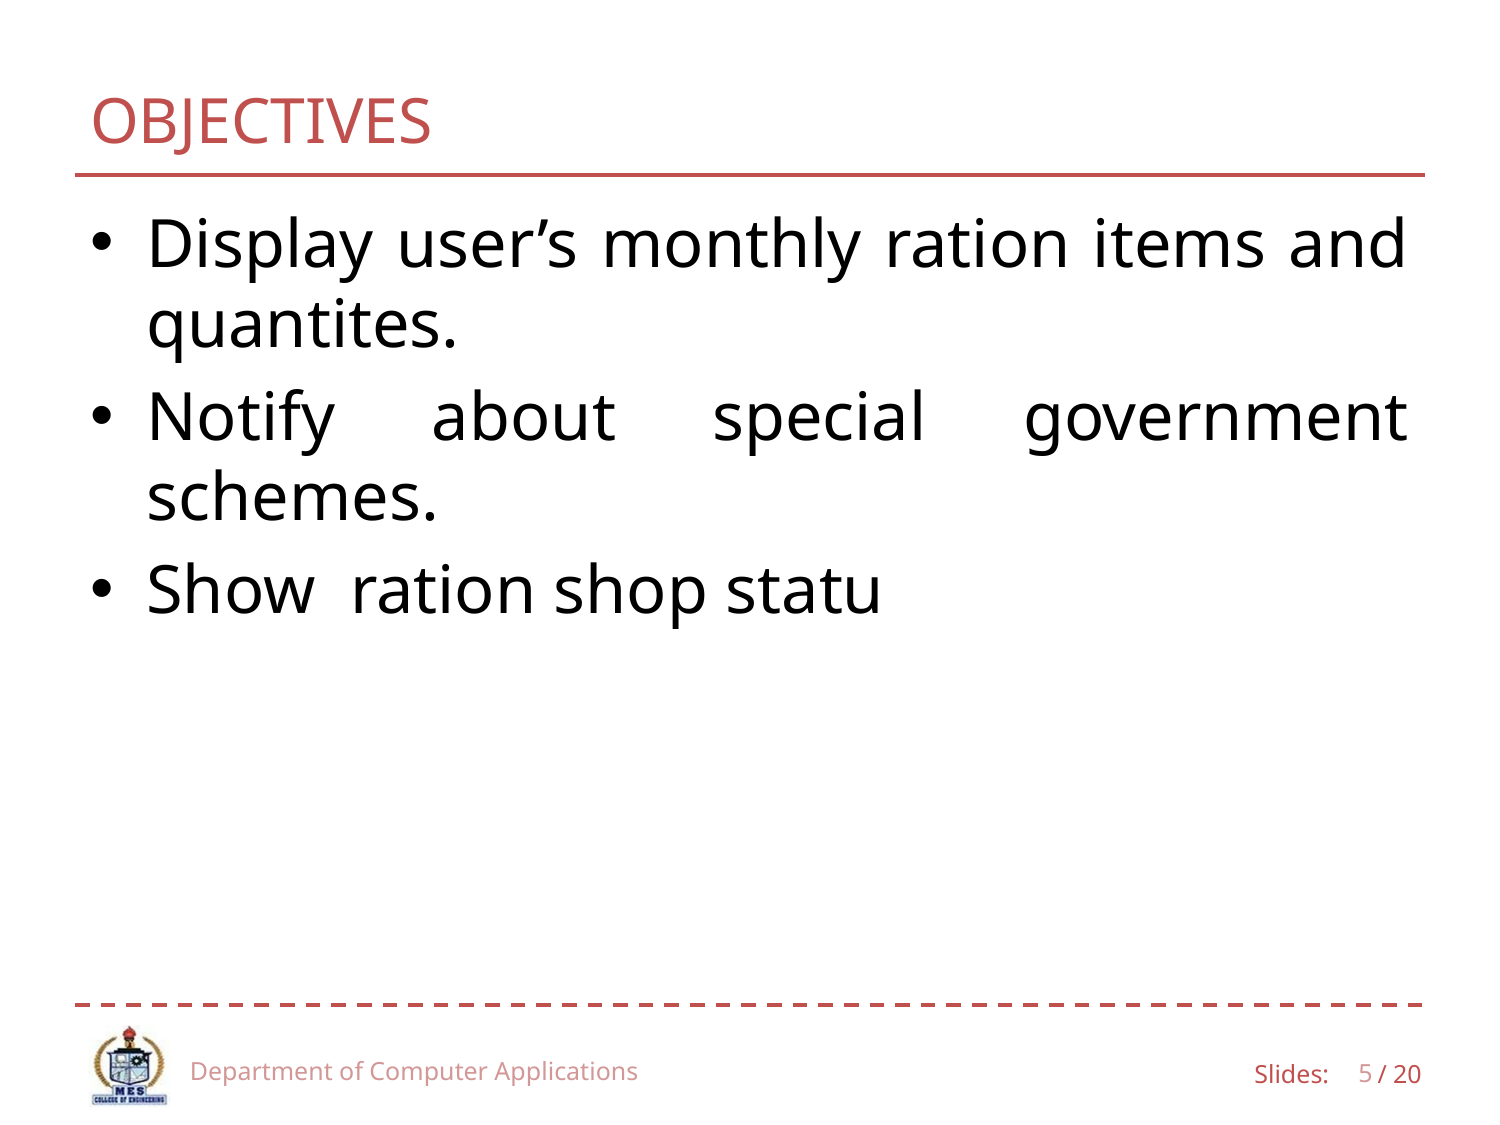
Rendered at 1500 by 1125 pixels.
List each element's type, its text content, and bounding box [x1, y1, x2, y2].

list Display user’s monthly ration items and quantites. Notify about special government schemes. Show ration shop statu [75, 193, 1425, 1005]
footer Department of Computer Applications [174, 1042, 675, 1103]
slide_number 5 [1325, 1044, 1388, 1105]
title OBJECTIVES [73, 48, 1427, 189]
picture [87, 1023, 171, 1109]
